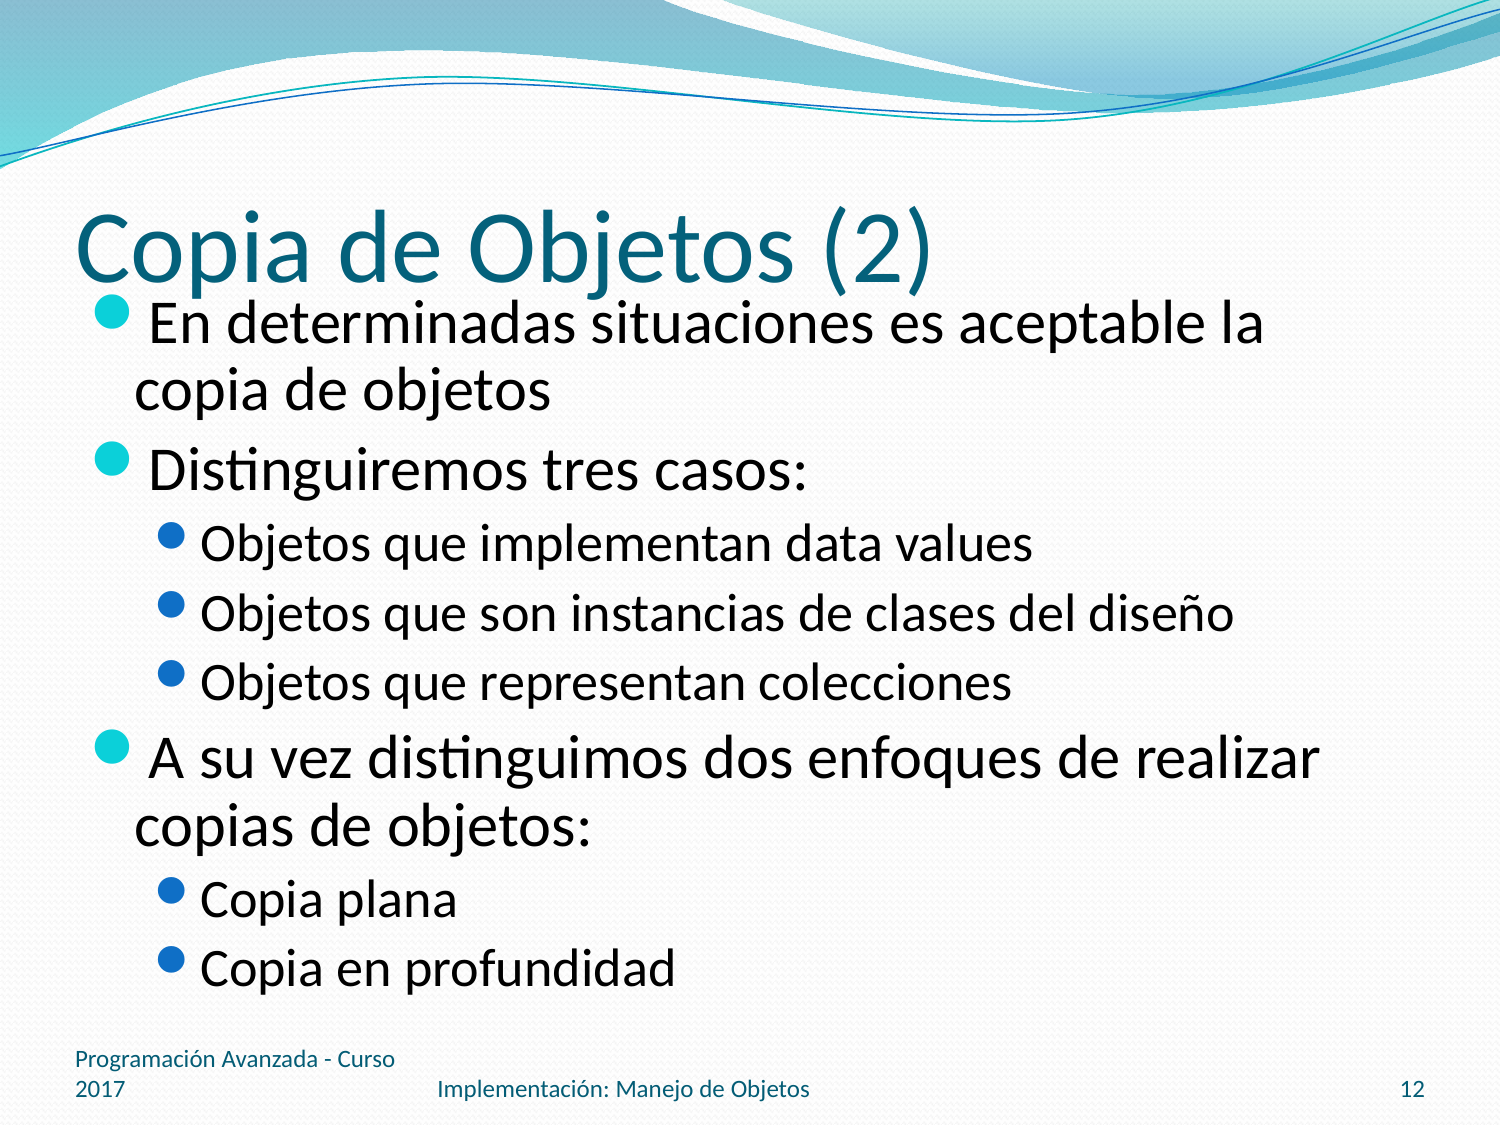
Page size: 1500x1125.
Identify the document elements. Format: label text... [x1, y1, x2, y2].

footer Implementación: Manejo de Objetos [437, 1042, 988, 1103]
slide_number 12 [1299, 1042, 1425, 1103]
list En determinadas situaciones es aceptable la copia de objetos Distinguiremos tres casos: Objetos que implementan data values Objetos que son instancias de clases del diseño Objetos que representan colecciones A su vez distinguimos dos enfoques de realizar copias de objetos: Copia plana Copia en profundidad [75, 282, 1425, 1071]
title Copia de Objetos (2) [75, 115, 1425, 282]
slide_number Programación Avanzada - Curso 2017 [75, 1042, 425, 1103]
